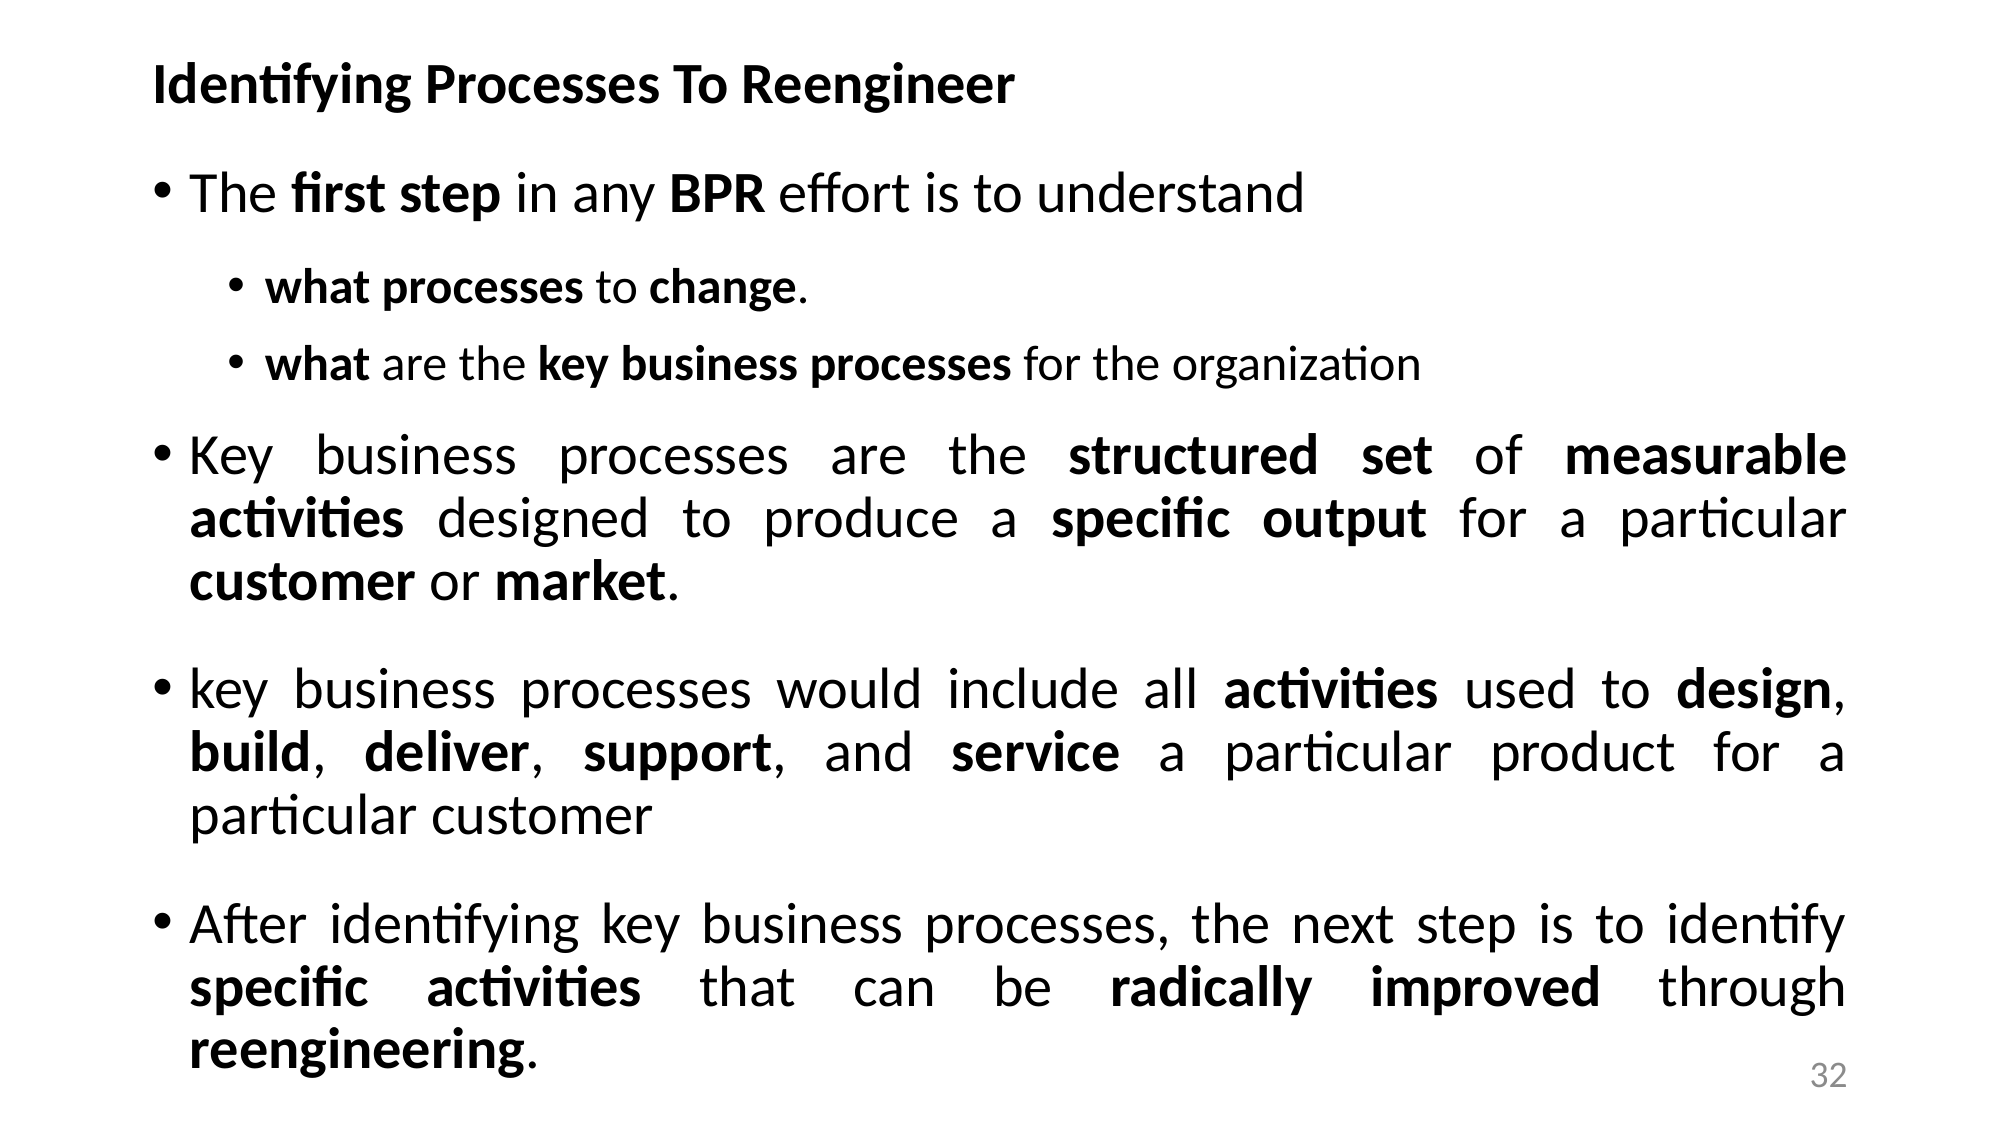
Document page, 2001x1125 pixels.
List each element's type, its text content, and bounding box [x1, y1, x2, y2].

list Identifying Processes To Reengineer The first step in any BPR effort is to understand what processes to change. what are the key business processes for the organization Key business processes are the structured set of measurable activities designed to produce a specific output for a particular customer or market. key business processes would include all activities used to design, build, deliver, support, and service a particular product for a particular customer After identifying key business processes, the next step is to identify specific activities that can be radically improved through reengineering. [137, 45, 1863, 1103]
slide_number 32 [1412, 1042, 1863, 1103]
